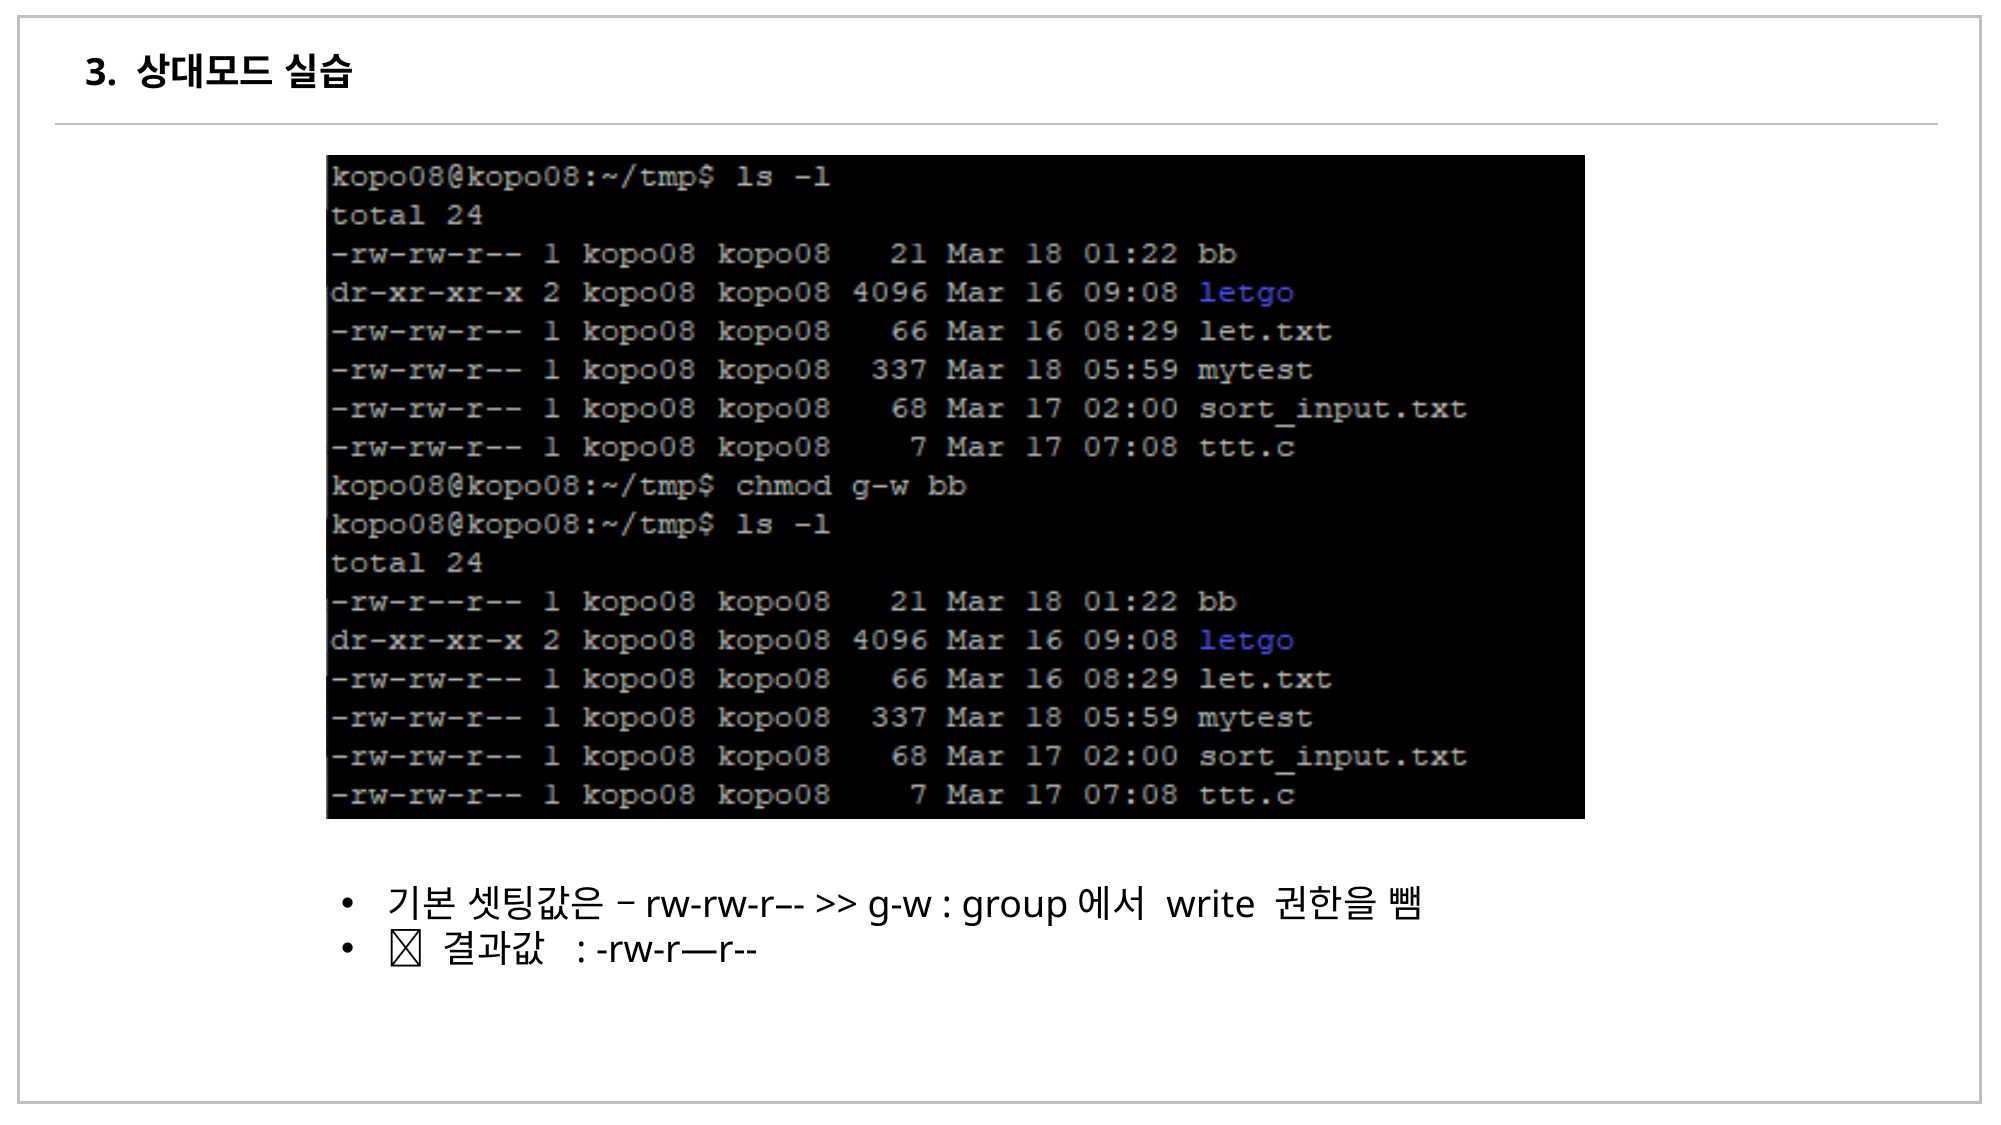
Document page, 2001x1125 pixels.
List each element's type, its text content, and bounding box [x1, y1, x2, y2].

text_box 기본 셋팅값은 –rw-rw-r–- >> g-w : group에서 write 권한을 뺌  결과값 : -rw-r—r-- [326, 872, 1829, 977]
text_box 3. 상대모드 실습 [70, 41, 369, 101]
picture [326, 155, 1585, 819]
